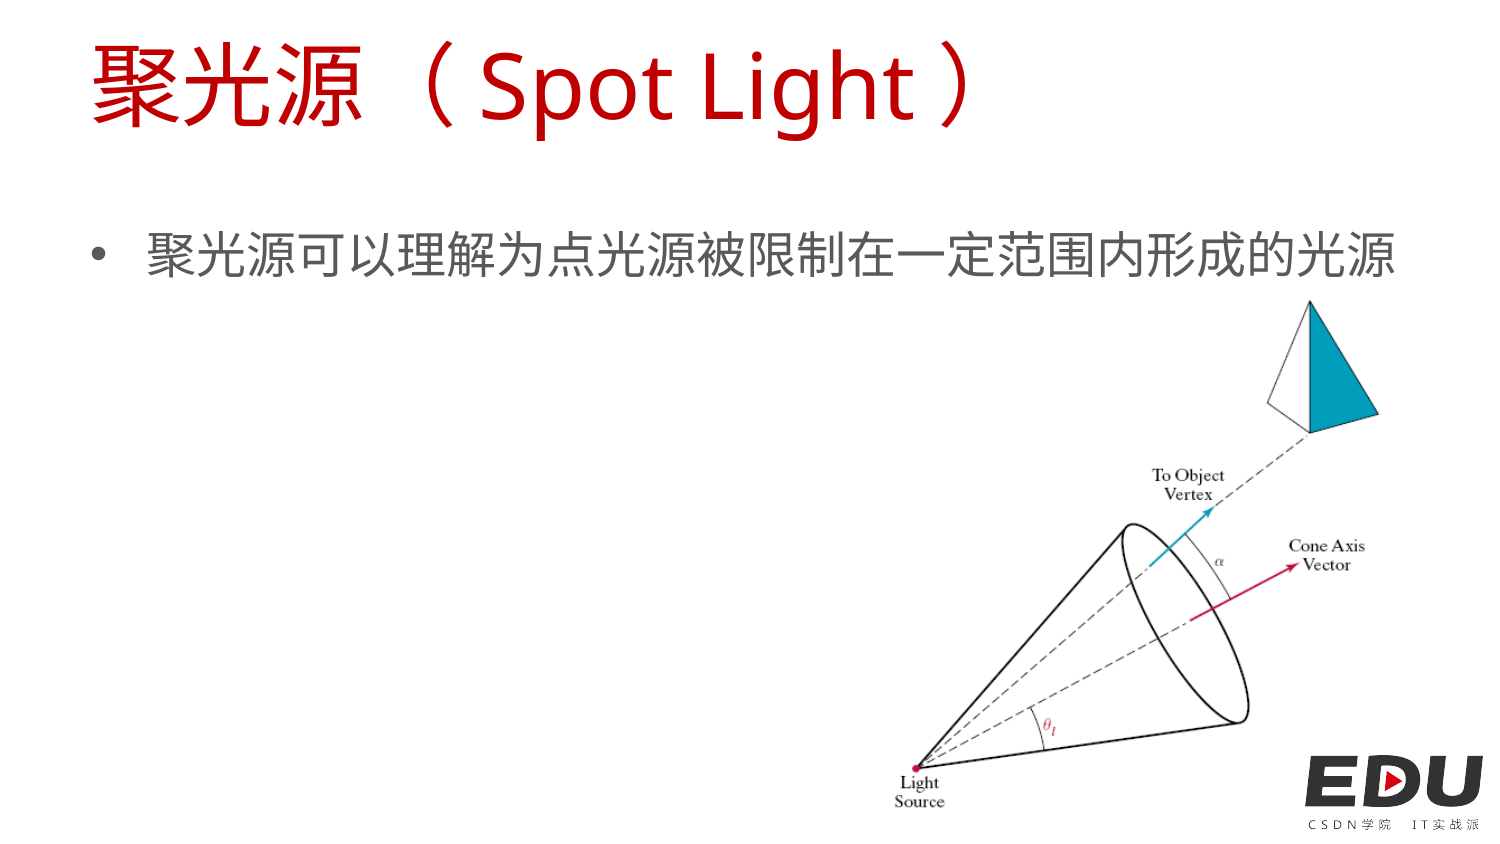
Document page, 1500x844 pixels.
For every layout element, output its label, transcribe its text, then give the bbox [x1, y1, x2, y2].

picture [891, 280, 1483, 830]
text_box 聚光源可以理解为点光源被限制在一定范围内形成的光源 [74, 185, 1425, 830]
title 聚光源（Spot Light） [75, 20, 1425, 137]
